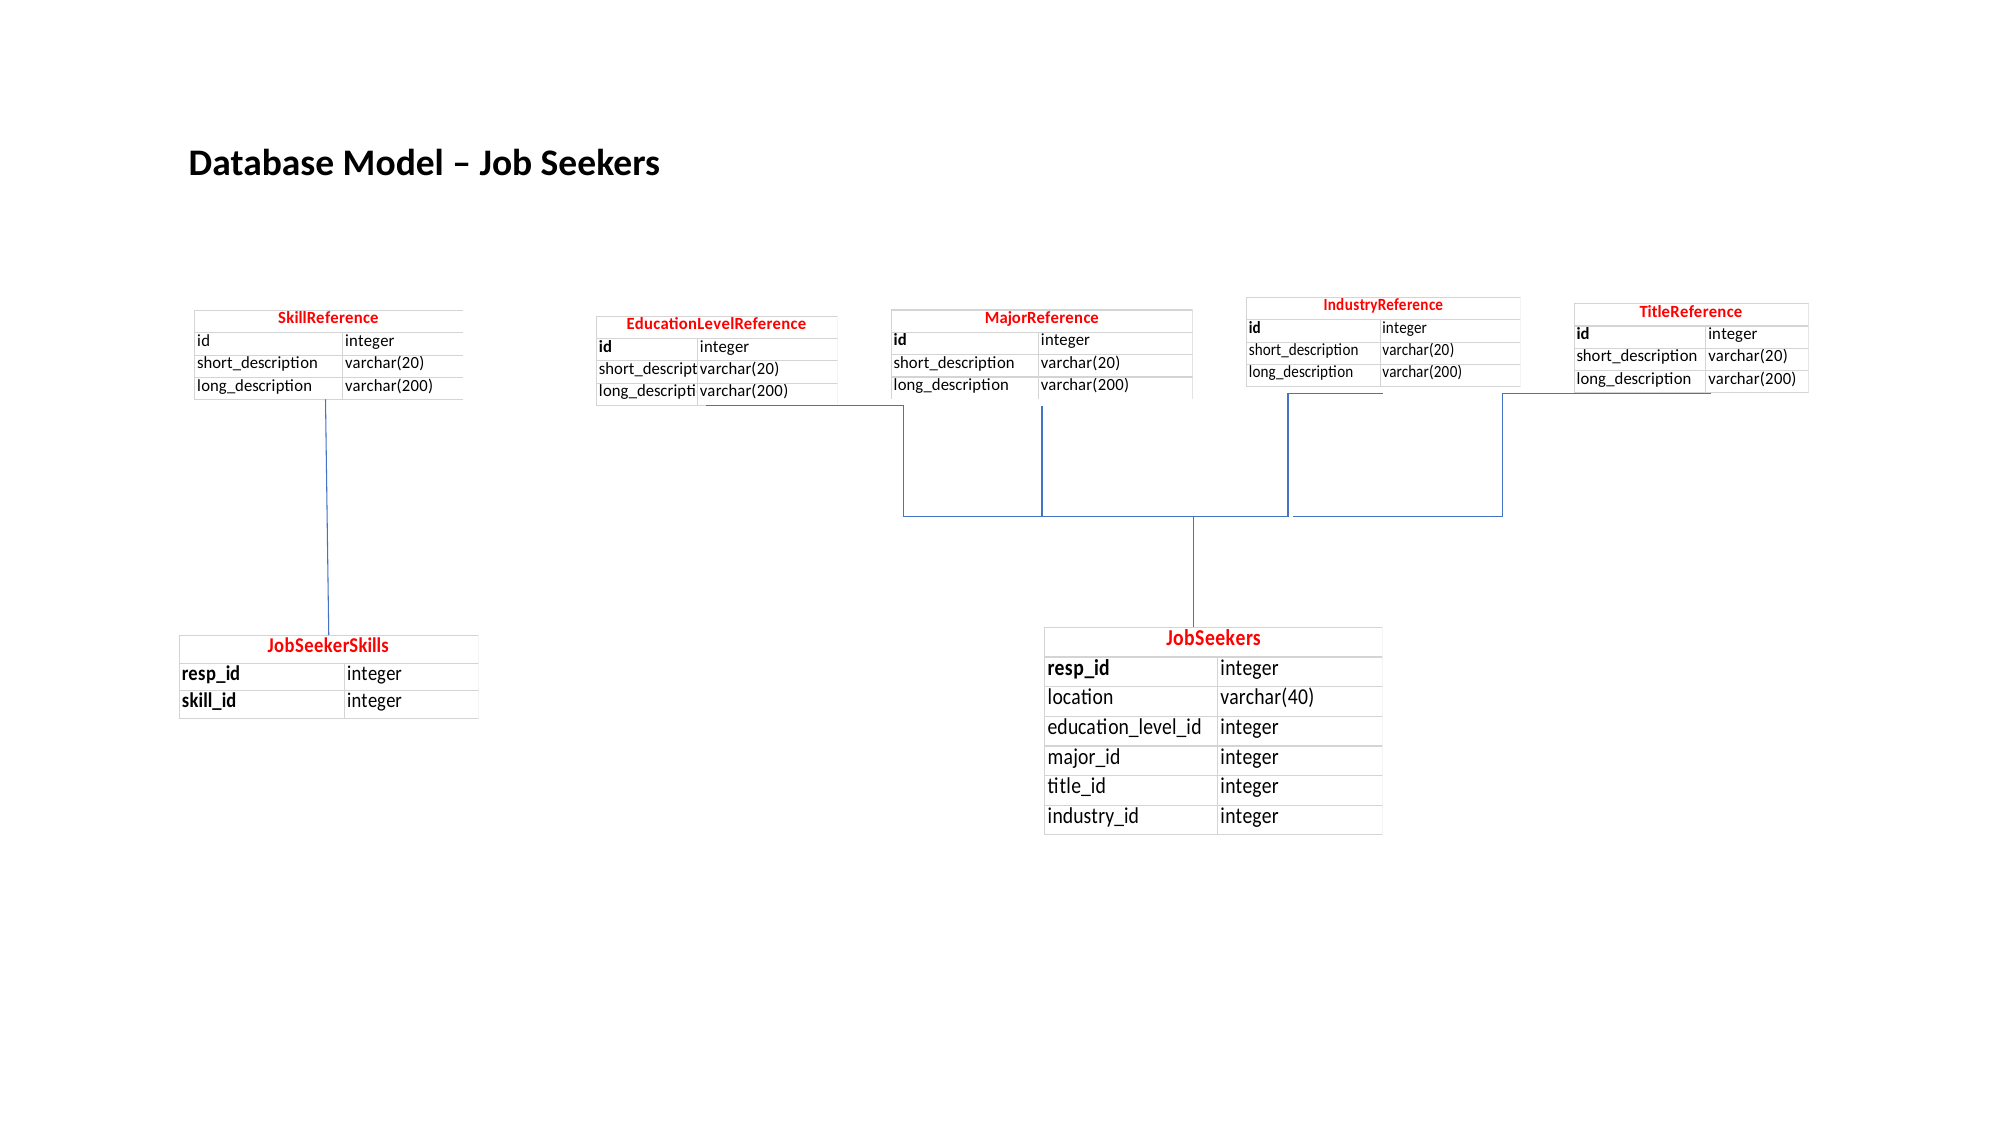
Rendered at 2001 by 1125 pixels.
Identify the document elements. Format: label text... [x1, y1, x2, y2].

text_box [1292, 393, 1712, 517]
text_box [595, 315, 838, 406]
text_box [325, 399, 329, 636]
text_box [1007, 440, 1229, 592]
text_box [706, 405, 1102, 517]
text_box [1246, 296, 1521, 387]
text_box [1193, 393, 1292, 517]
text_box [1573, 303, 1809, 394]
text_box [890, 309, 1194, 400]
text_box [178, 635, 479, 719]
text_box Database Model – Job Seekers [173, 131, 1174, 191]
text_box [193, 309, 464, 400]
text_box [1044, 626, 1383, 836]
